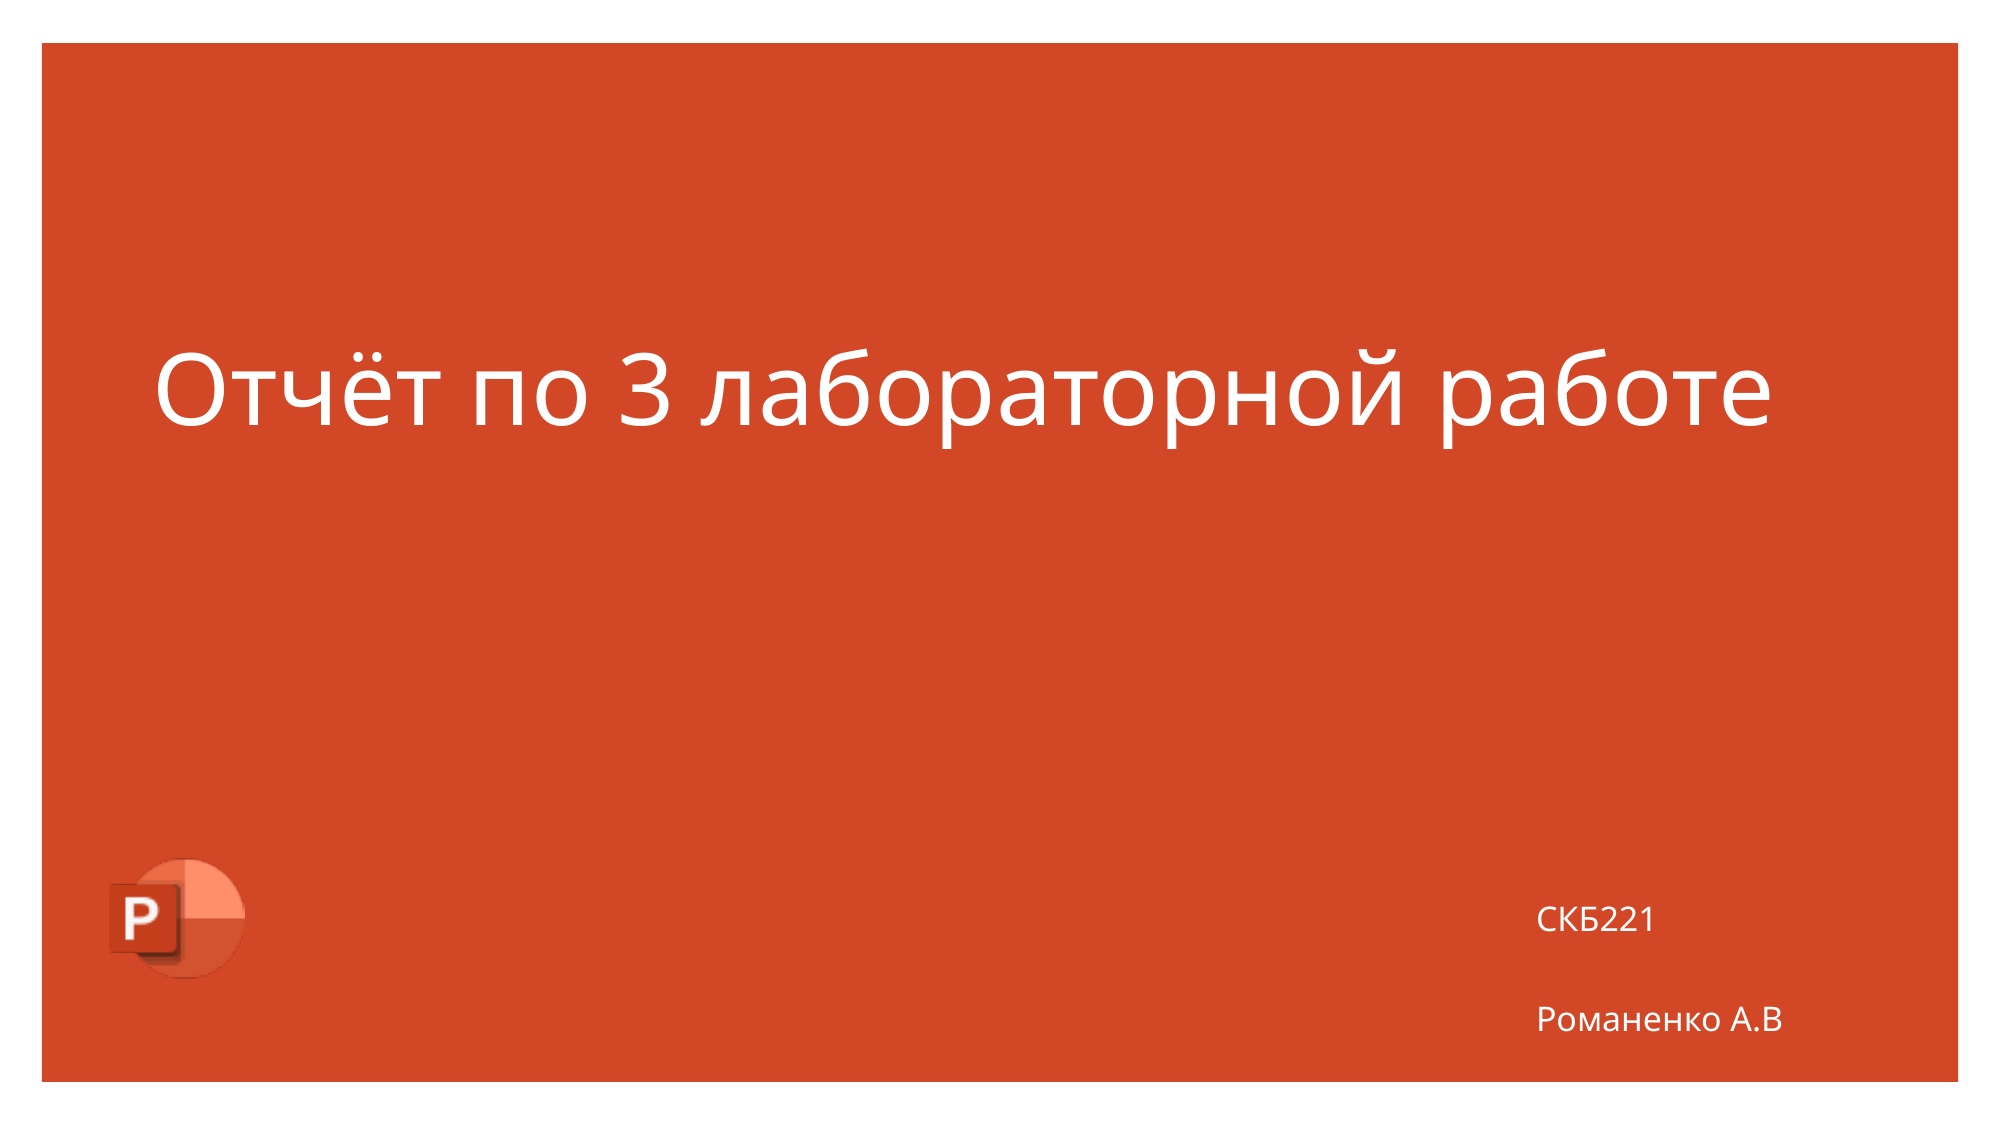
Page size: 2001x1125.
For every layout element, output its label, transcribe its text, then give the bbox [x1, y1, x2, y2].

title Отчёт по 3 лабораторной работе [137, 190, 1863, 583]
picture [109, 851, 245, 987]
subtitle СКБ221 Романенко А.В [1520, 864, 1943, 1051]
